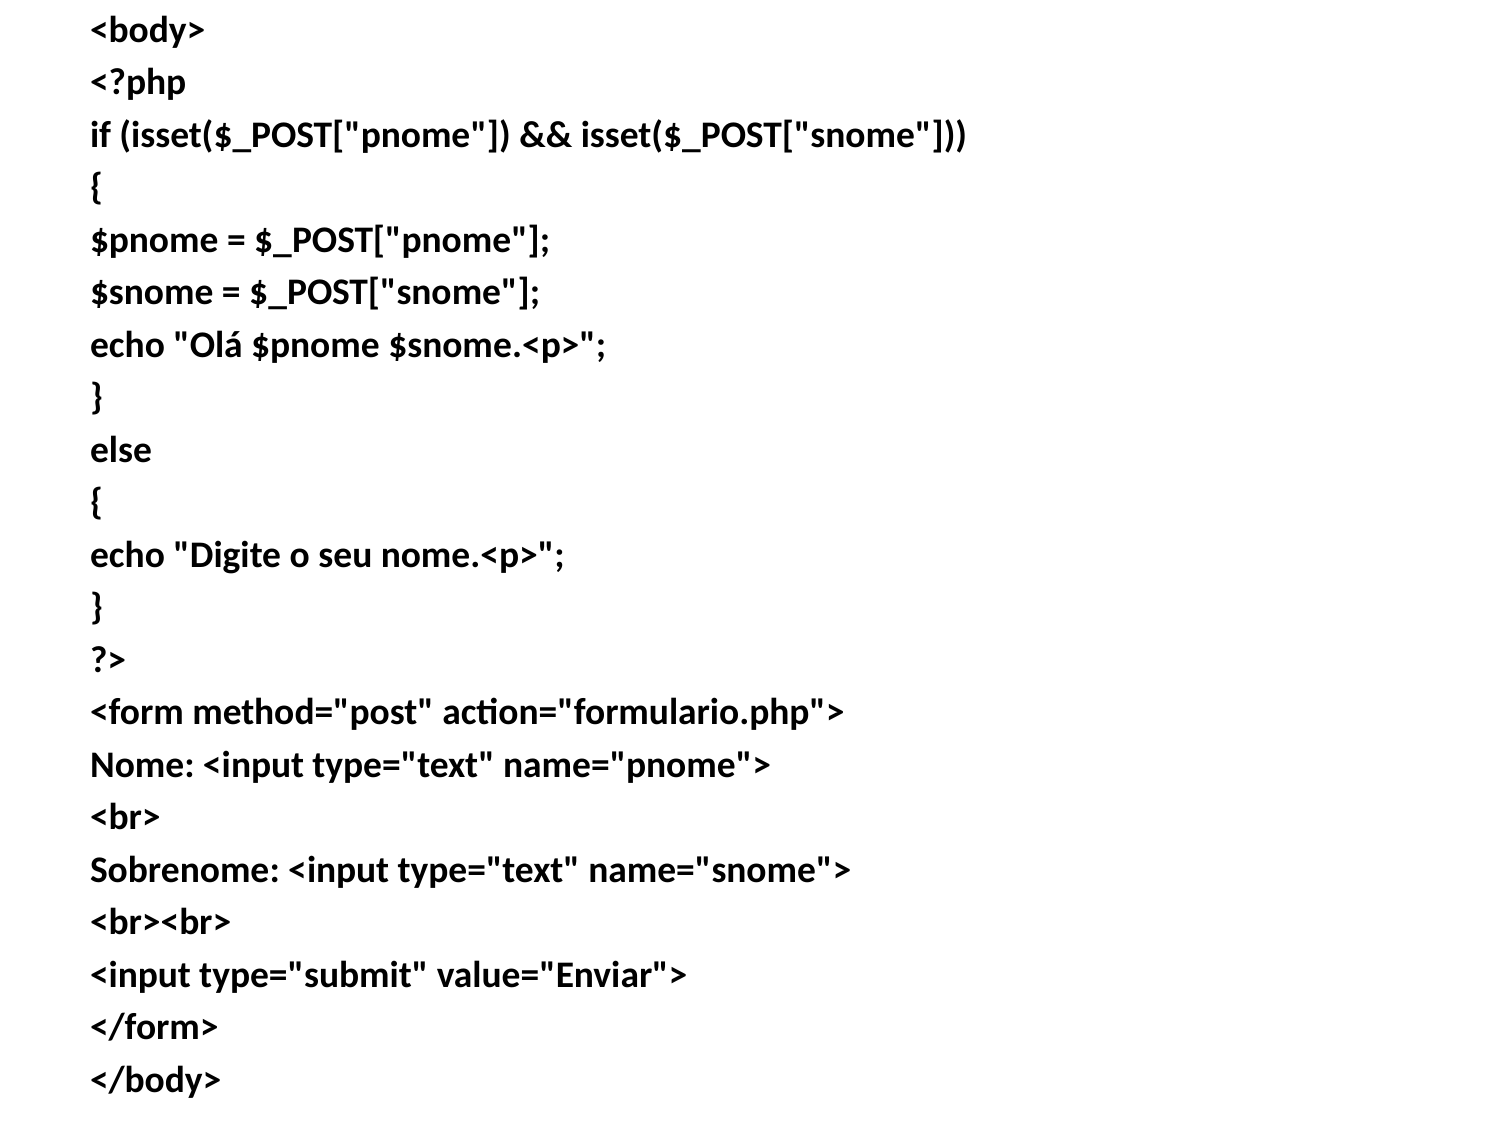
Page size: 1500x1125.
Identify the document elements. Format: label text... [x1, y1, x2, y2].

list <body> <?php if (isset($_POST["pnome"]) && isset($_POST["snome"])) { $pnome = $_POST["pnome"]; $snome = $_POST["snome"]; echo "Olá $pnome $snome.<p>"; } else { echo "Digite o seu nome.<p>"; } ?> <form method="post" action="formulario.php"> Nome: <input type="text" name="pnome"> <br> Sobrenome: <input type="text" name="snome"> <br><br> <input type="submit" value="Enviar"> </form> </body> [75, 0, 1425, 740]
